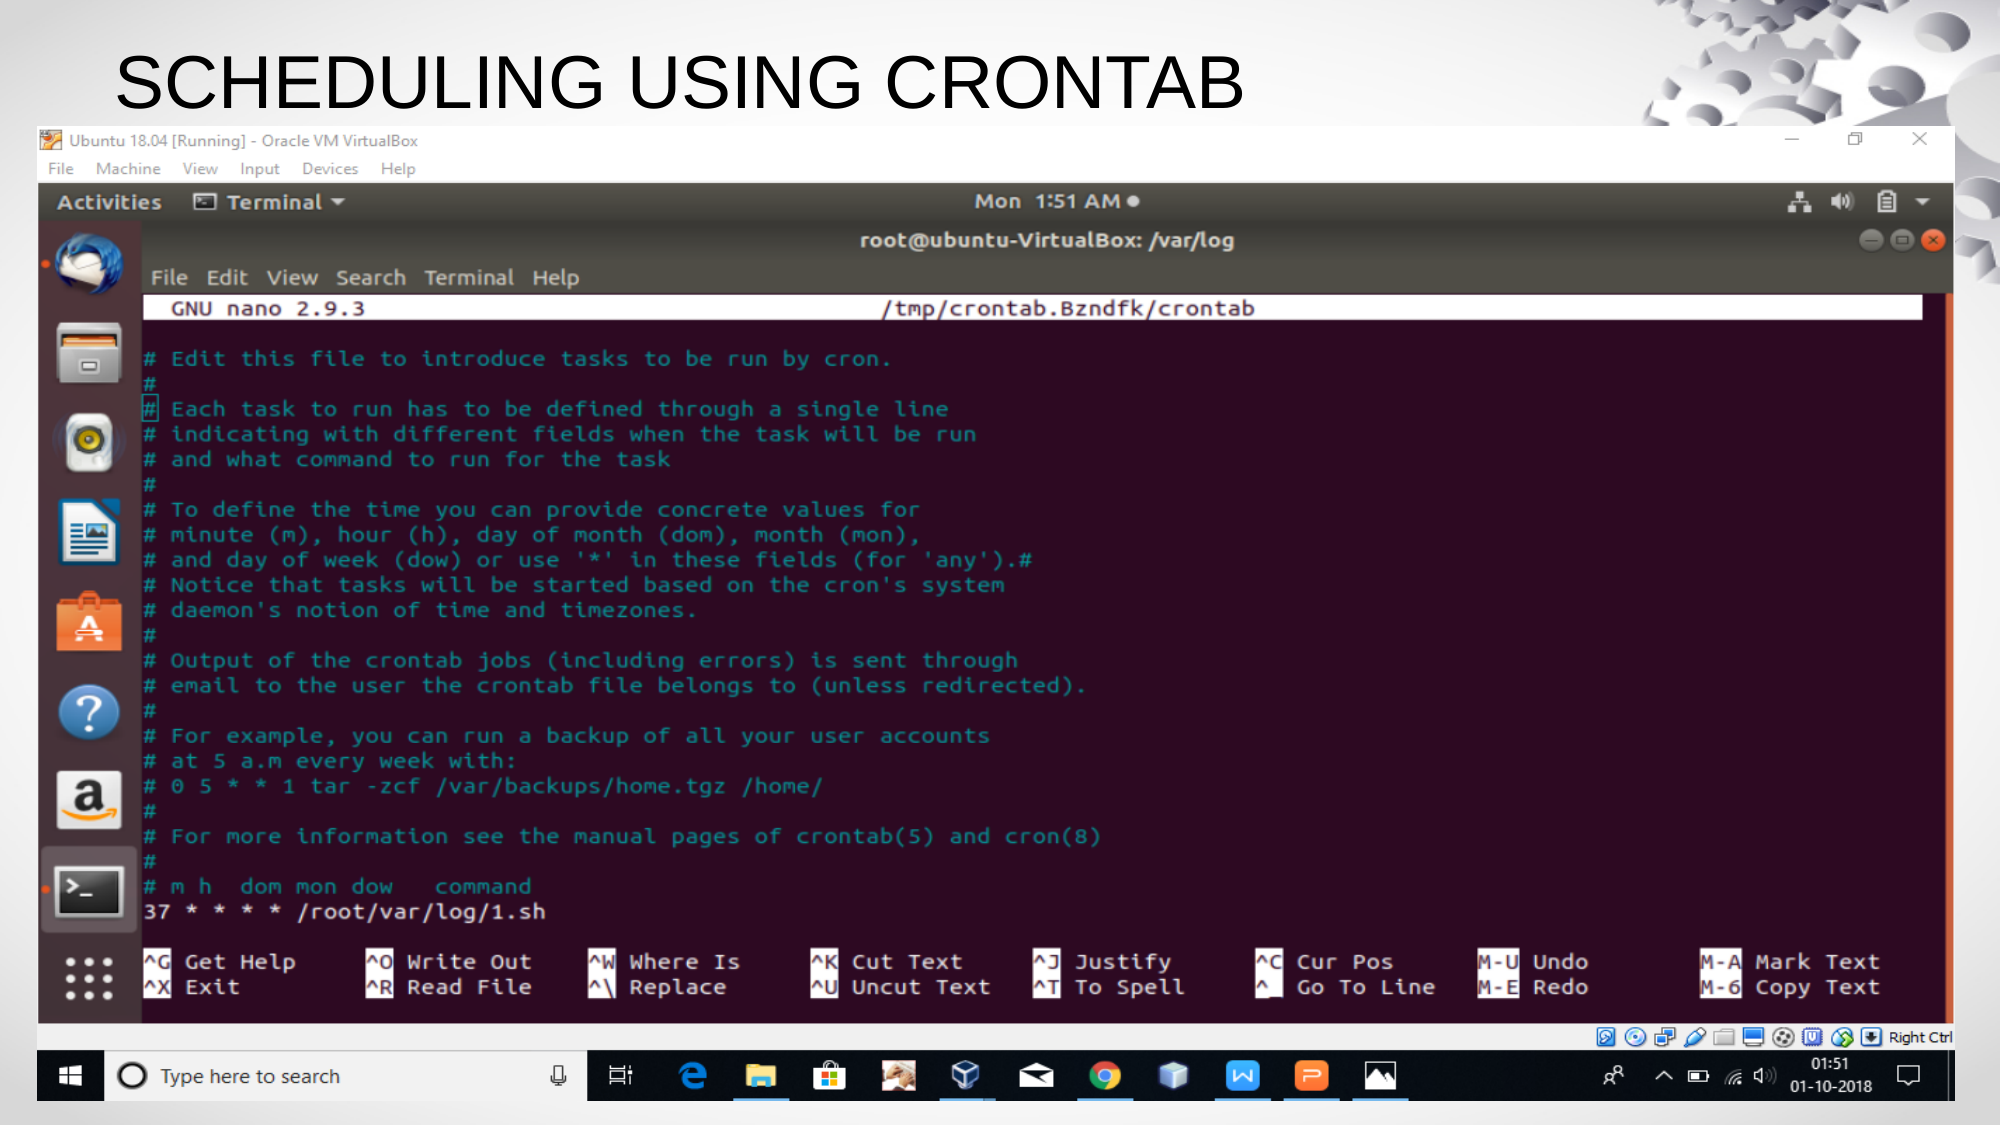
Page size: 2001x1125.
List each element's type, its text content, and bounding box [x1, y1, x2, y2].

title SCHEDULING USING CRONTAB [99, 30, 1901, 126]
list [37, 126, 1955, 1101]
picture [0, 0, 2000, 1125]
